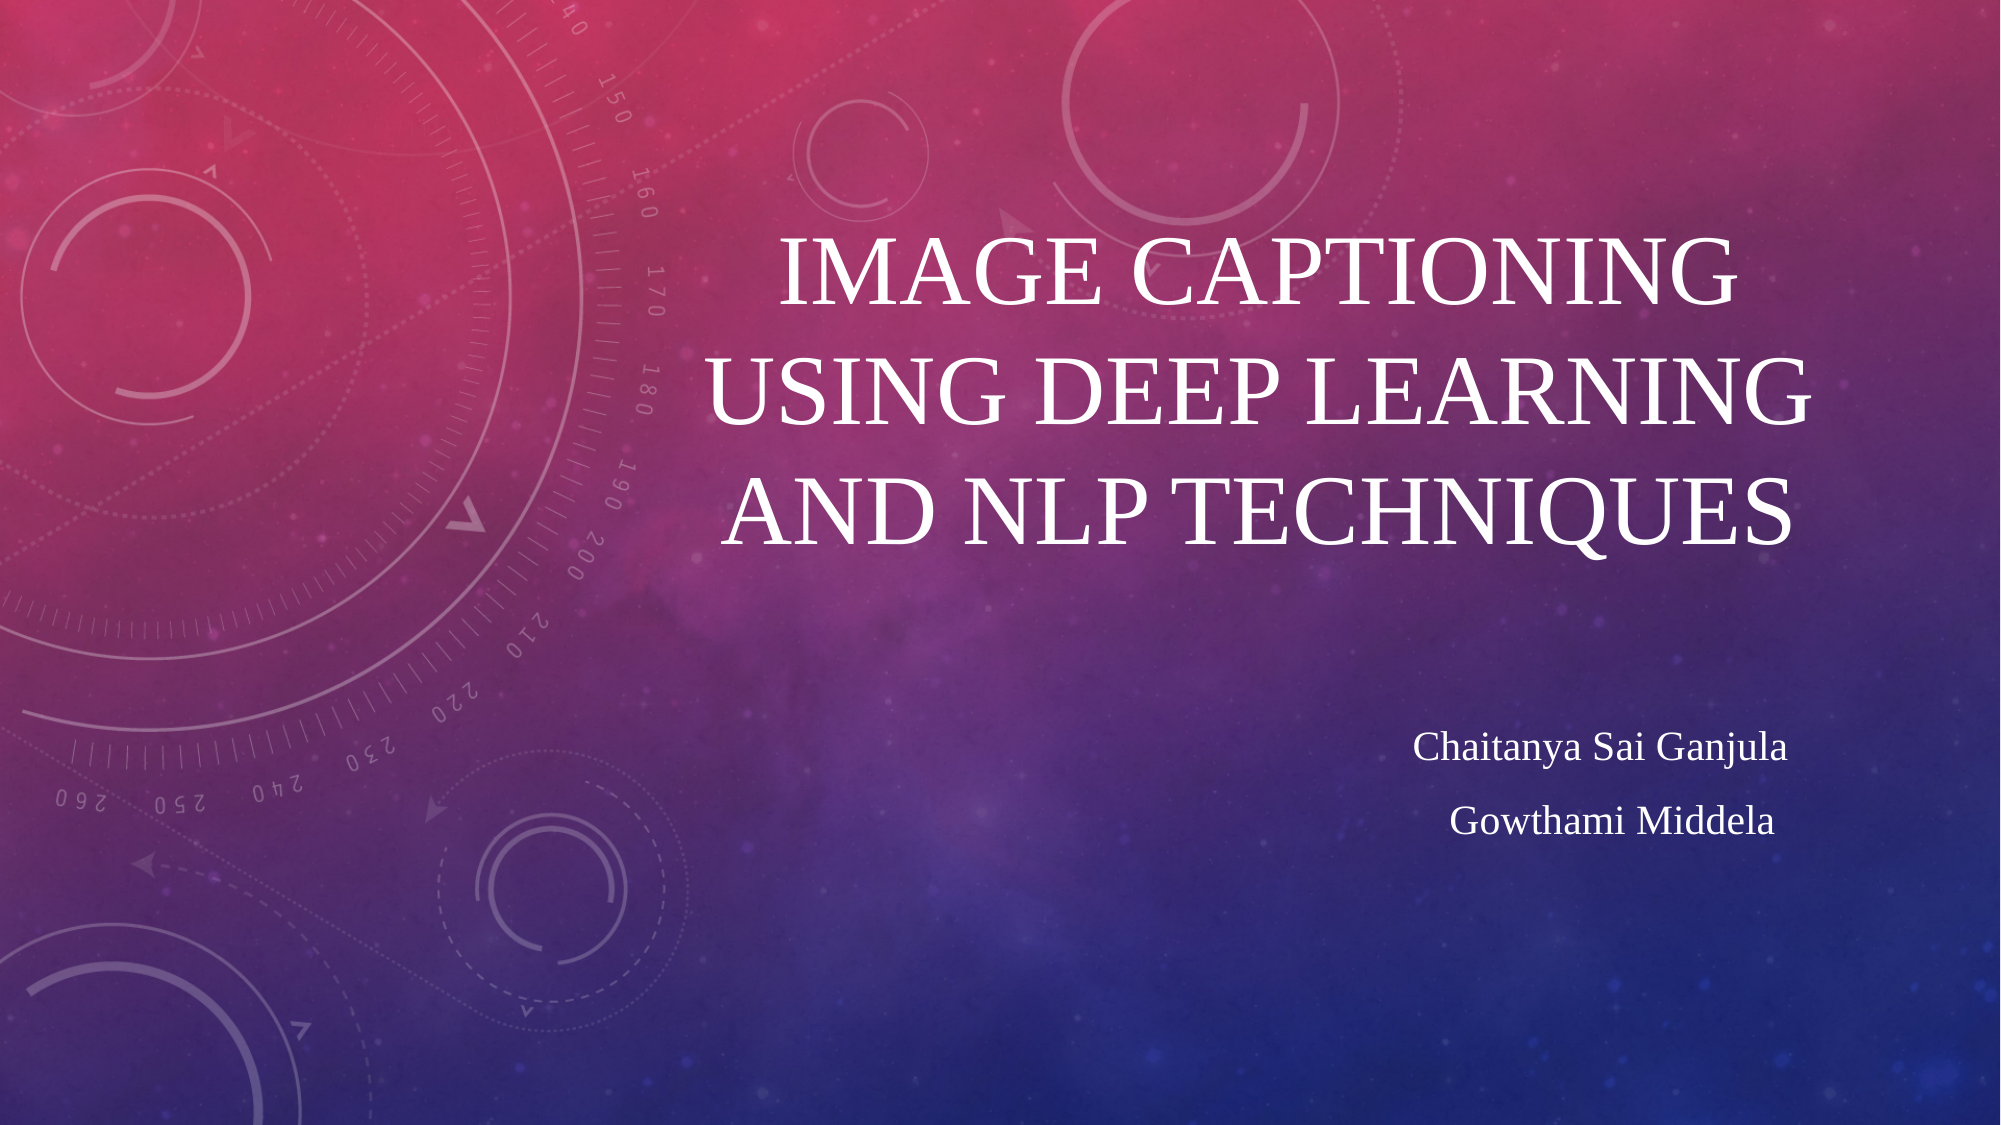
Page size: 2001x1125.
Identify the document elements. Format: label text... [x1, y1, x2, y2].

subtitle Chaitanya Sai Ganjula Gowthami Middela [1035, 694, 1921, 925]
picture [0, 0, 2001, 1125]
title Image Captioning Using Deep Learning and NLP Techniques [638, 174, 1881, 573]
